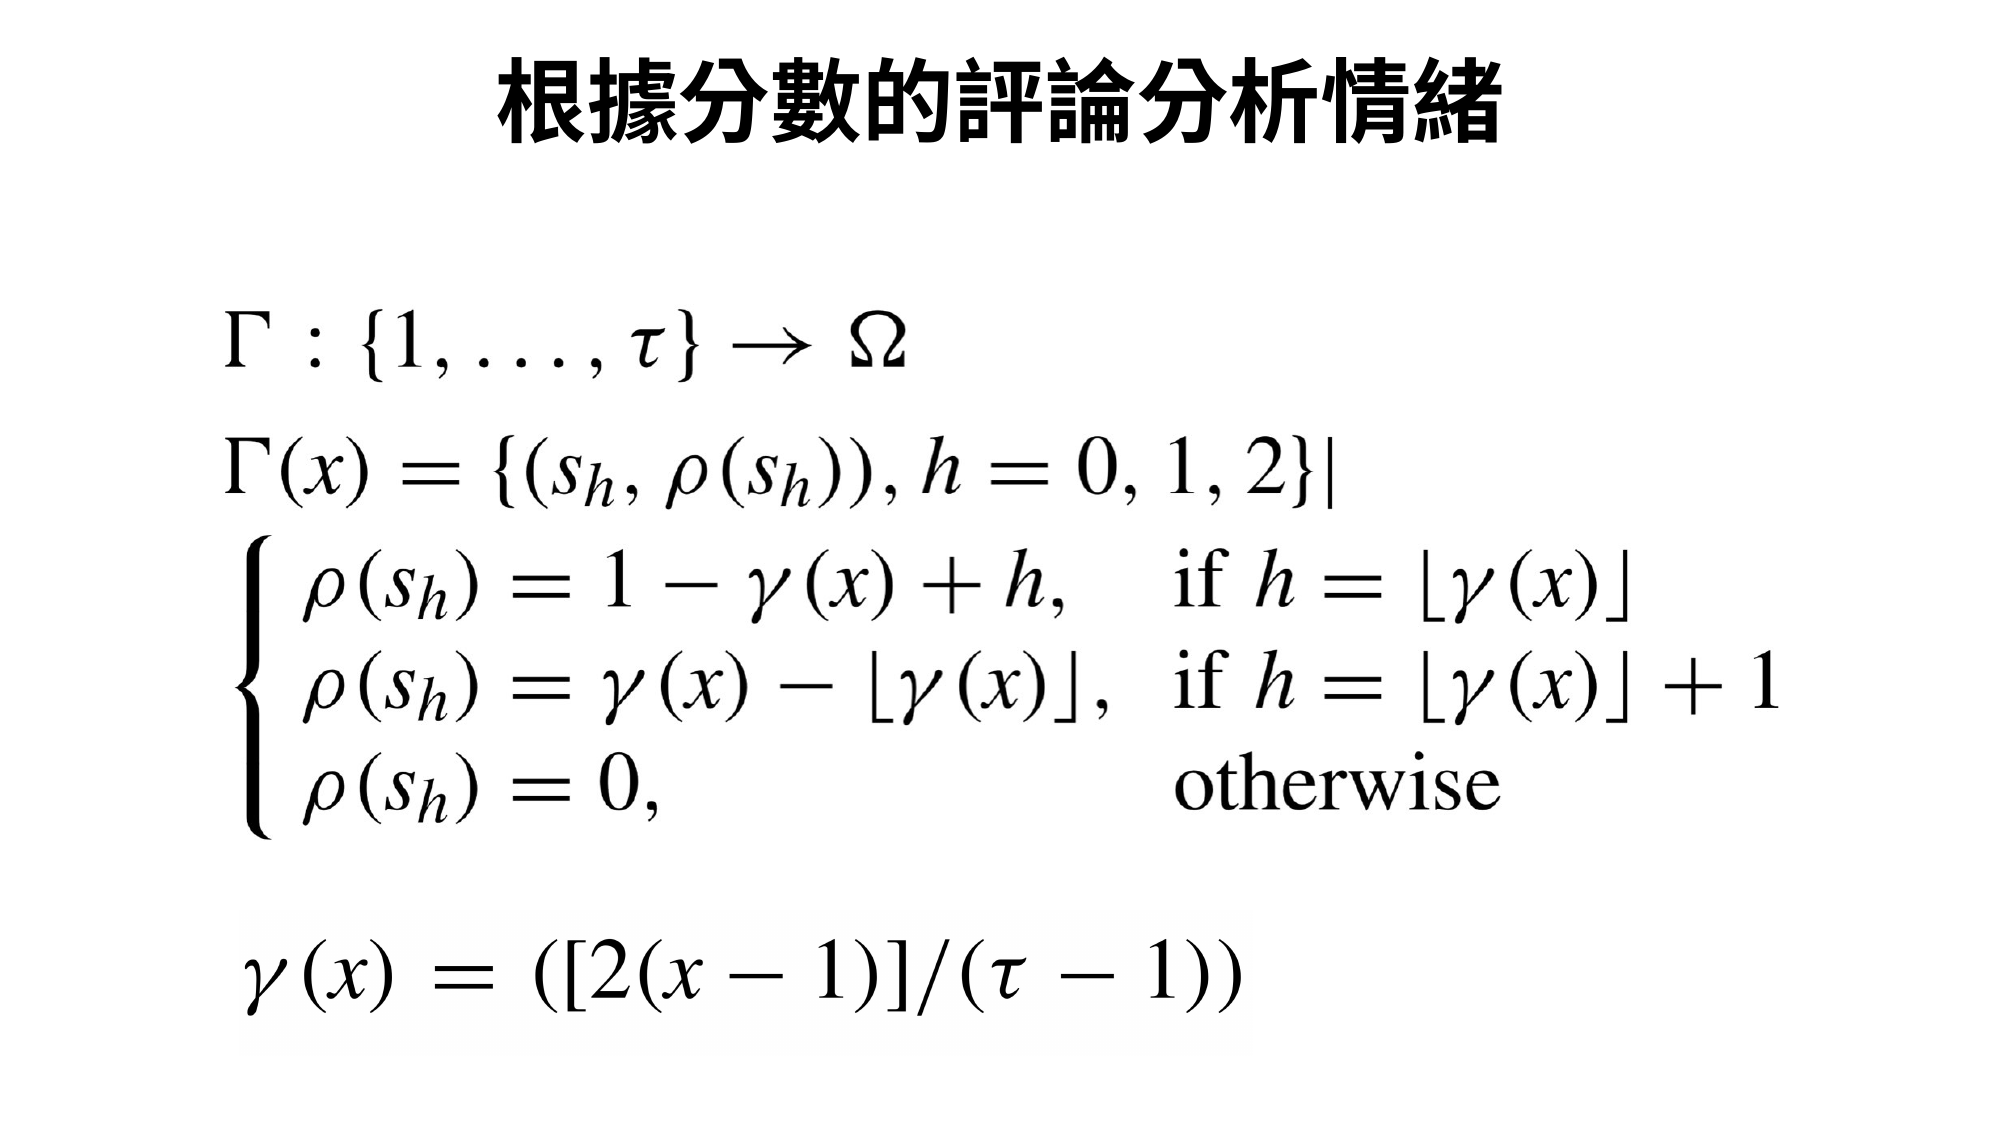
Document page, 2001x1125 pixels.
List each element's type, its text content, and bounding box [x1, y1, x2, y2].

title 根據分數的評論分析情緒 [137, 0, 1863, 215]
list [137, 252, 1863, 873]
picture [239, 910, 1254, 1057]
